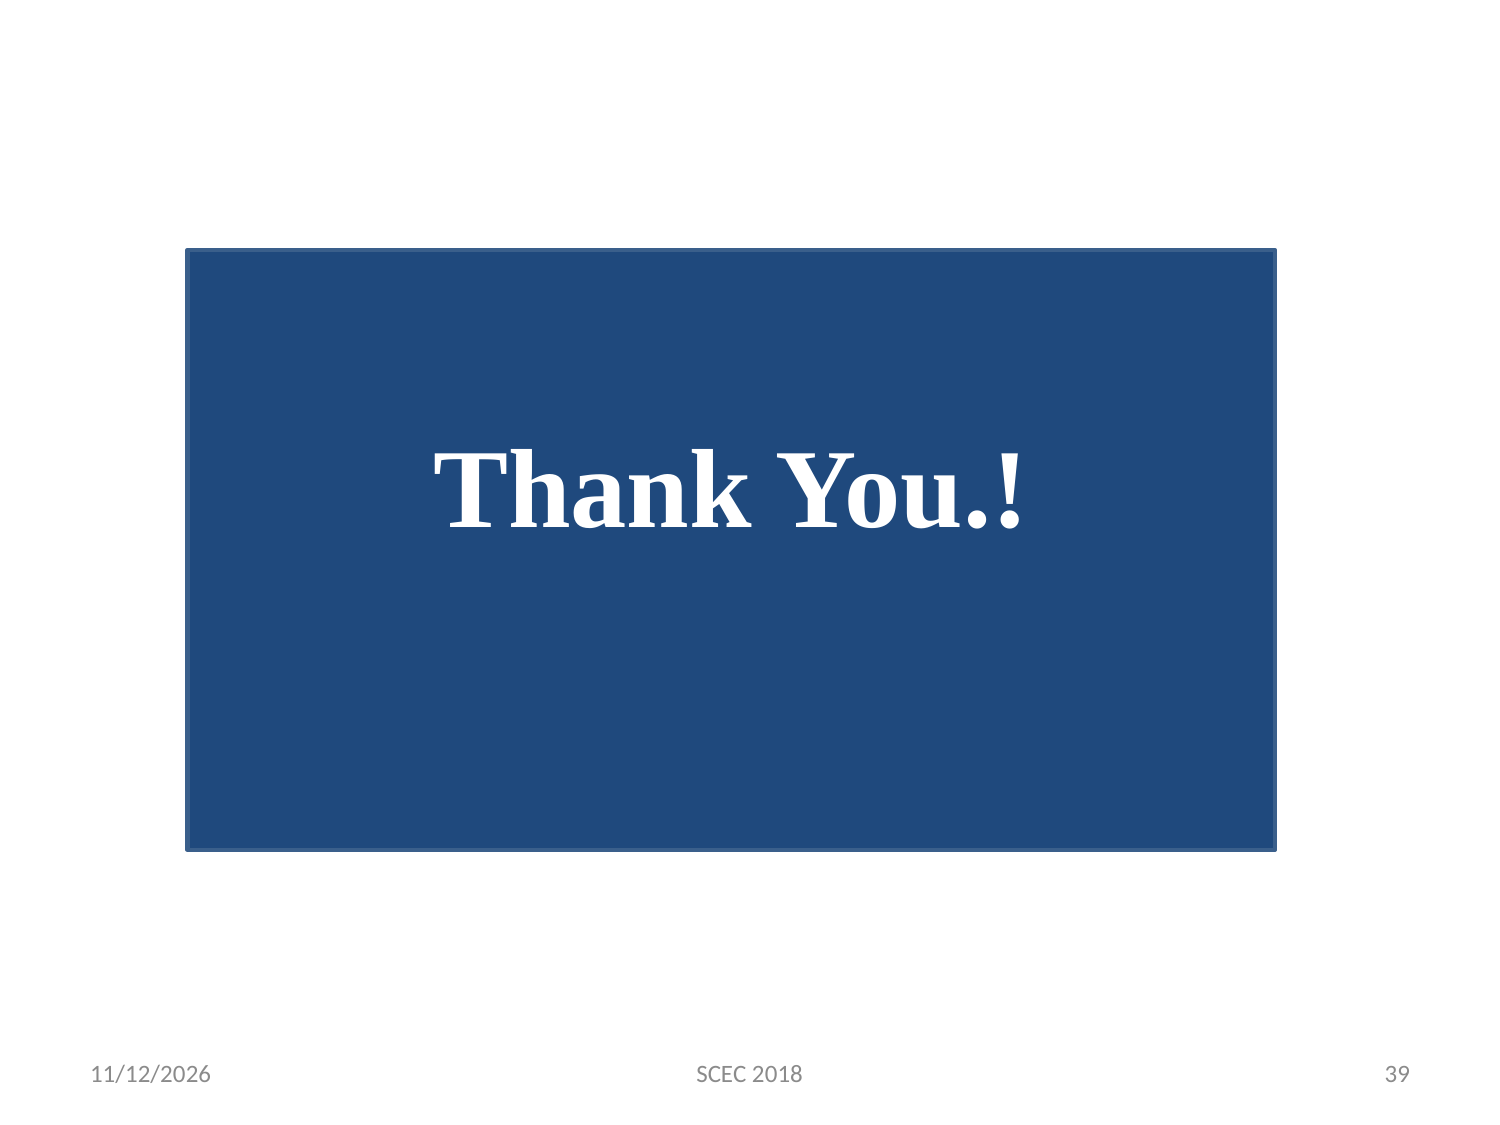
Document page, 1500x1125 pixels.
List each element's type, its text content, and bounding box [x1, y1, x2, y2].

slide_number 39 [1074, 1042, 1425, 1103]
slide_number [75, 1042, 425, 1103]
footer SCEC 2018 [512, 1042, 988, 1103]
list Thank You.! [185, 248, 1277, 852]
